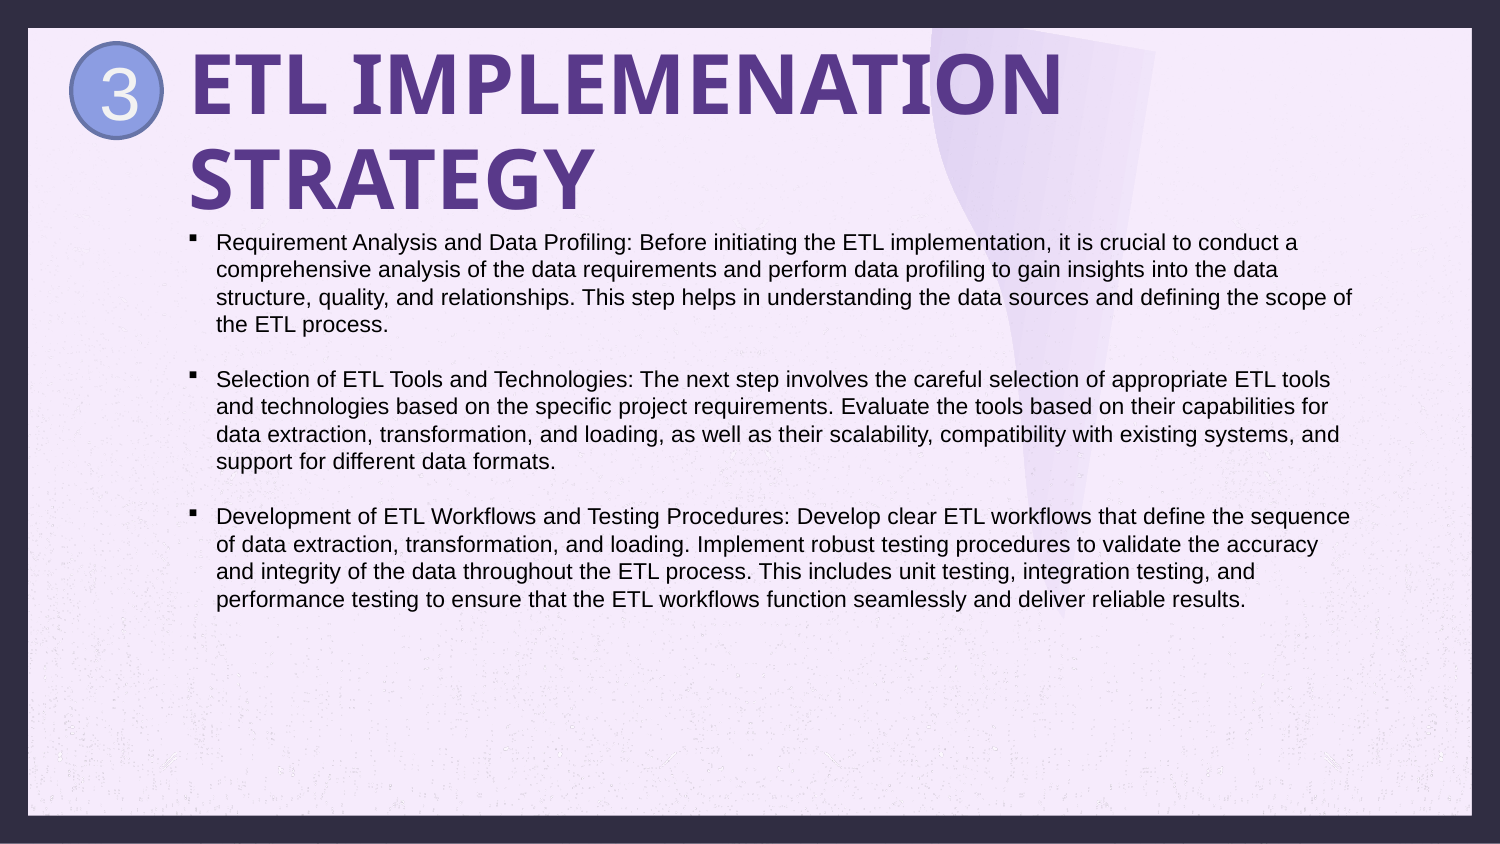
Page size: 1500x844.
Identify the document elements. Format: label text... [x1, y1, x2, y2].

text_box Requirement Analysis and Data Profiling: Before initiating the ETL implementation, it is crucial to conduct a comprehensive analysis of the data requirements and perform data profiling to gain insights into the data structure, quality, and relationships. This step helps in understanding the data sources and defining the scope of the ETL process. Selection of ETL Tools and Technologies: The next step involves the careful selection of appropriate ETL tools and technologies based on the specific project requirements. Evaluate the tools based on their capabilities for data extraction, transformation, and loading, as well as their scalability, compatibility with existing systems, and support for different data formats. Development of ETL Workflows and Testing Procedures: Develop clear ETL workflows that define the sequence of data extraction, transformation, and loading. Implement robust testing procedures to validate the accuracy and integrity of the data throughout the ETL process. This includes unit testing, integration testing, and performance testing to ensure that the ETL workflows function seamlessly and deliver reliable results. [173, 219, 1372, 620]
text_box 3 [69, 41, 164, 141]
title ETL IMPLEMENATION STRATEGY [173, 23, 1339, 183]
picture [28, 28, 1471, 815]
